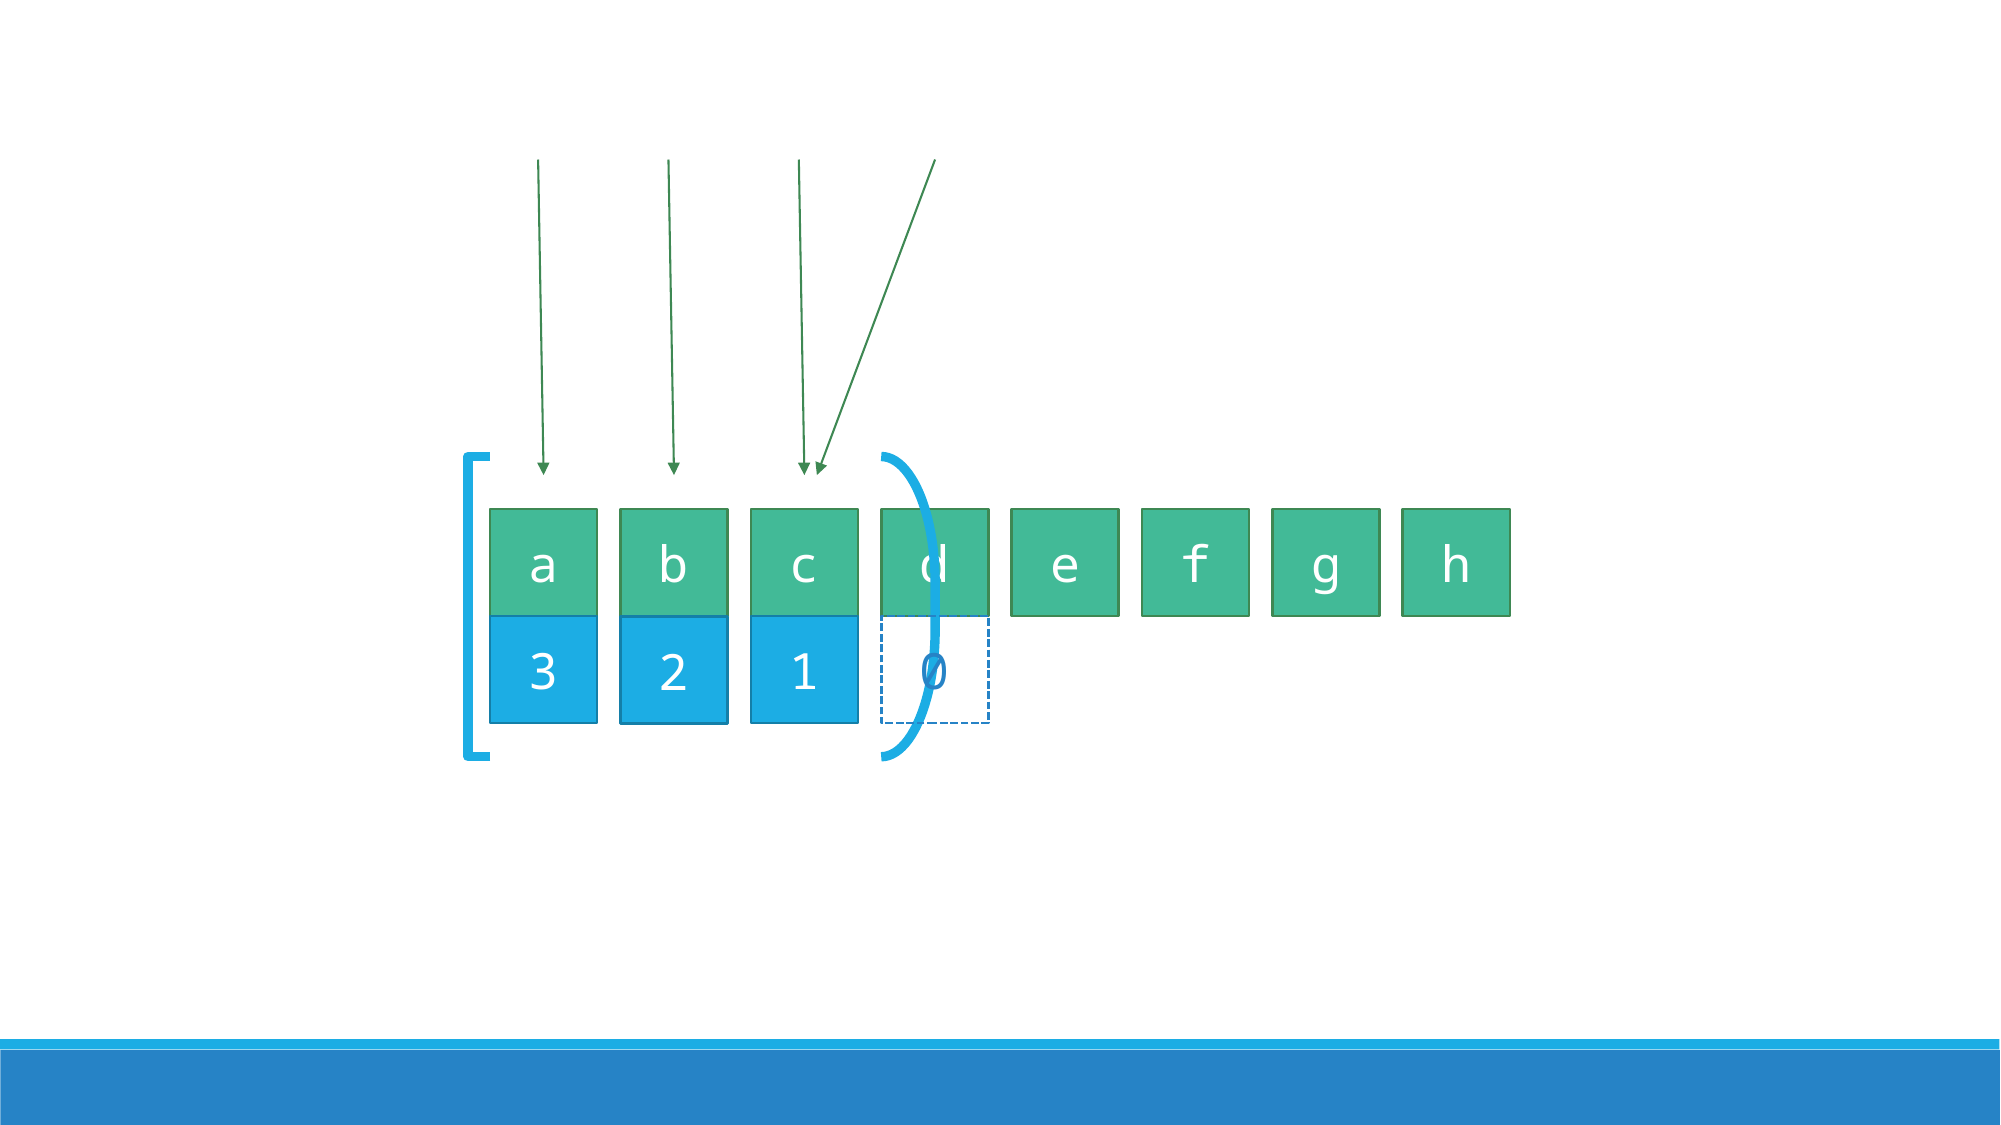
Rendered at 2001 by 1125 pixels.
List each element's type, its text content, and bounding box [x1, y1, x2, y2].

text_box 0 [880, 615, 990, 724]
text_box f [1141, 508, 1250, 617]
text_box [881, 724, 919, 758]
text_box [798, 159, 805, 476]
text_box h [1401, 508, 1511, 617]
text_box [537, 159, 545, 476]
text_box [816, 159, 936, 476]
text_box a [491, 508, 598, 615]
text_box 1 [750, 615, 859, 724]
text_box g [1271, 508, 1381, 617]
text_box [467, 455, 491, 758]
text_box d [927, 508, 990, 617]
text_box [667, 159, 675, 476]
text_box b [619, 508, 729, 615]
text_box 2 [619, 615, 729, 725]
text_box 3 [491, 615, 598, 724]
text_box e [1010, 508, 1120, 617]
text_box c [750, 508, 859, 615]
text_box [881, 483, 937, 616]
